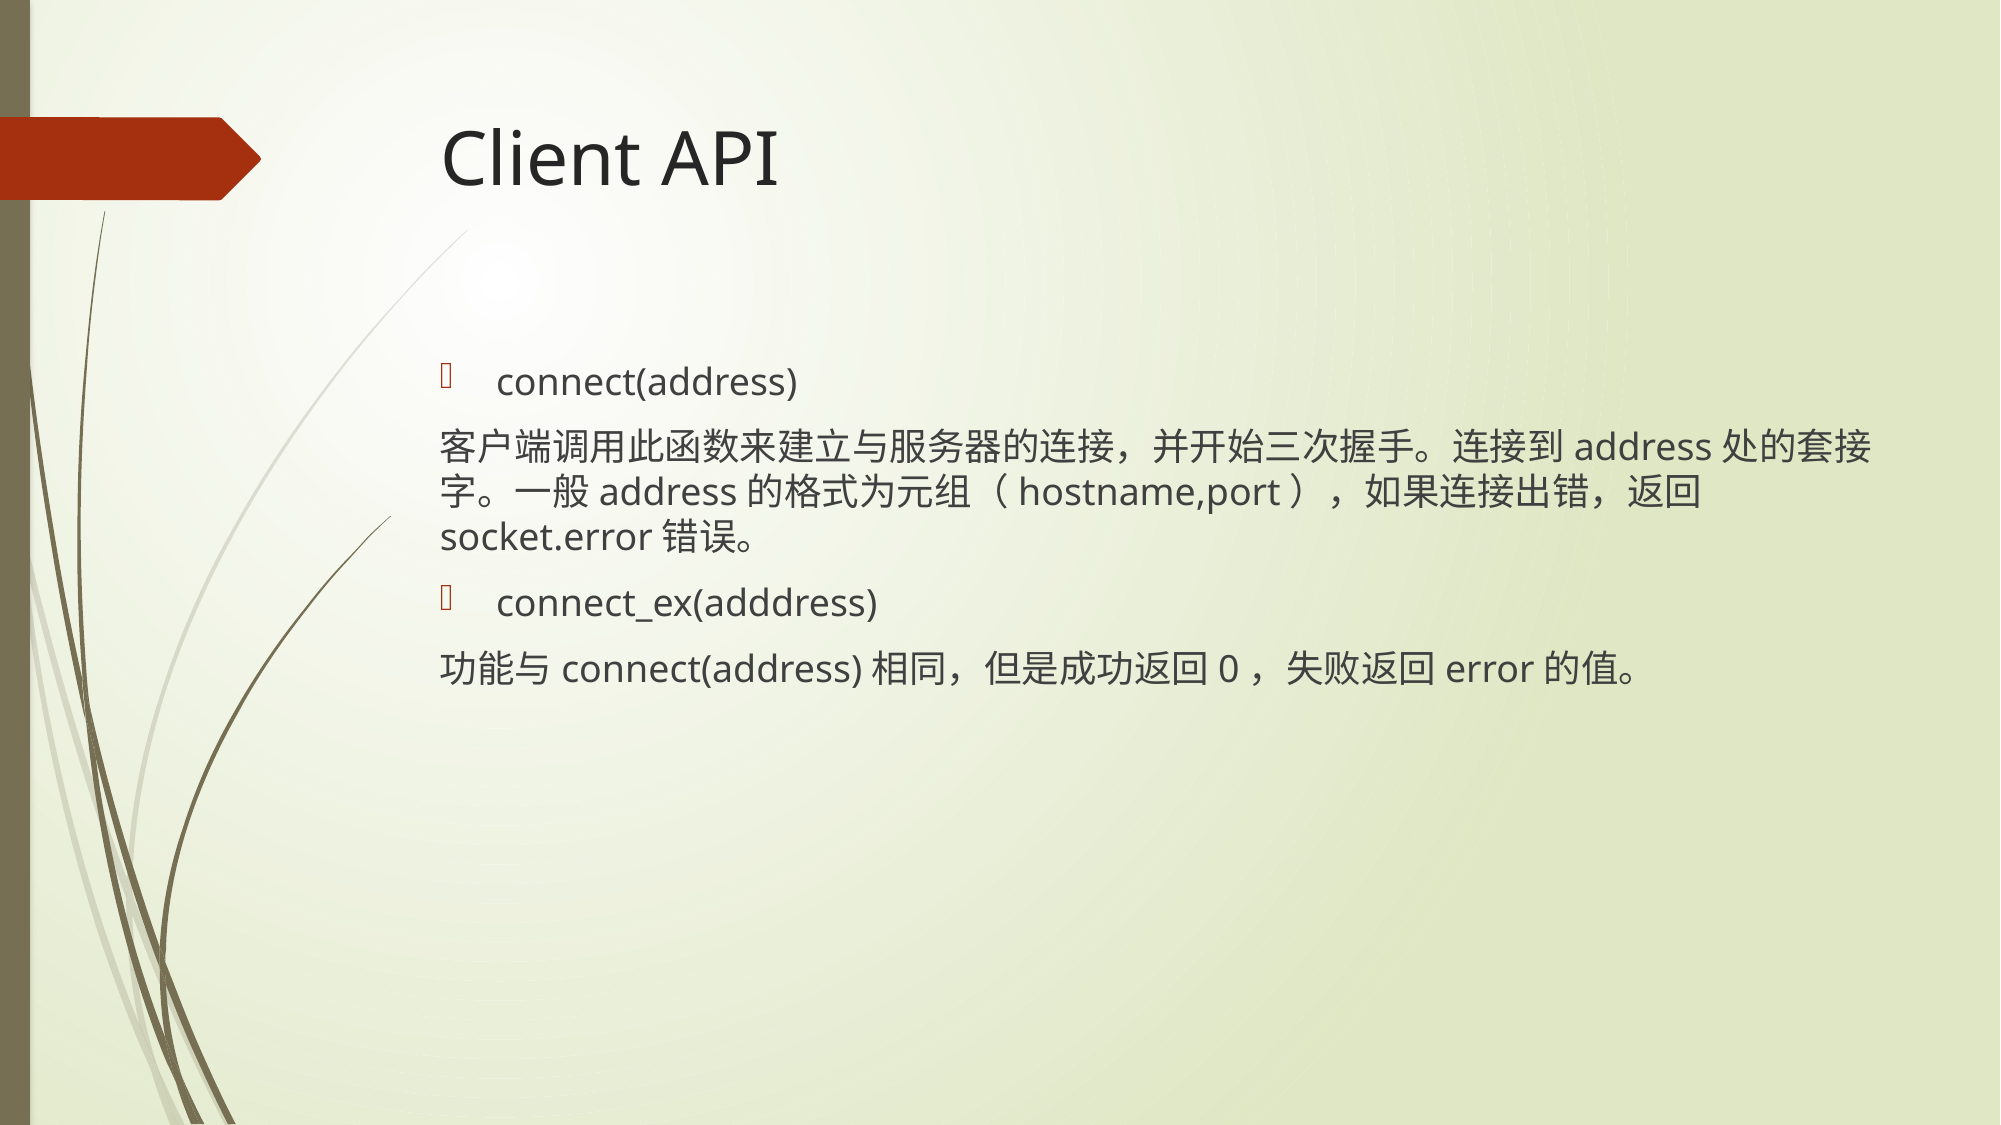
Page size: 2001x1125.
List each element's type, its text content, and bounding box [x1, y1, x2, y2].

title Client API [425, 102, 1888, 313]
list connect(address) 客户端调用此函数来建立与服务器的连接，并开始三次握手。连接到address处的套接字。一般address的格式为元组（hostname,port），如果连接出错，返回socket.error错误。 connect_ex(adddress) 功能与connect(address)相同，但是成功返回0，失败返回error的值。 [424, 350, 1888, 970]
